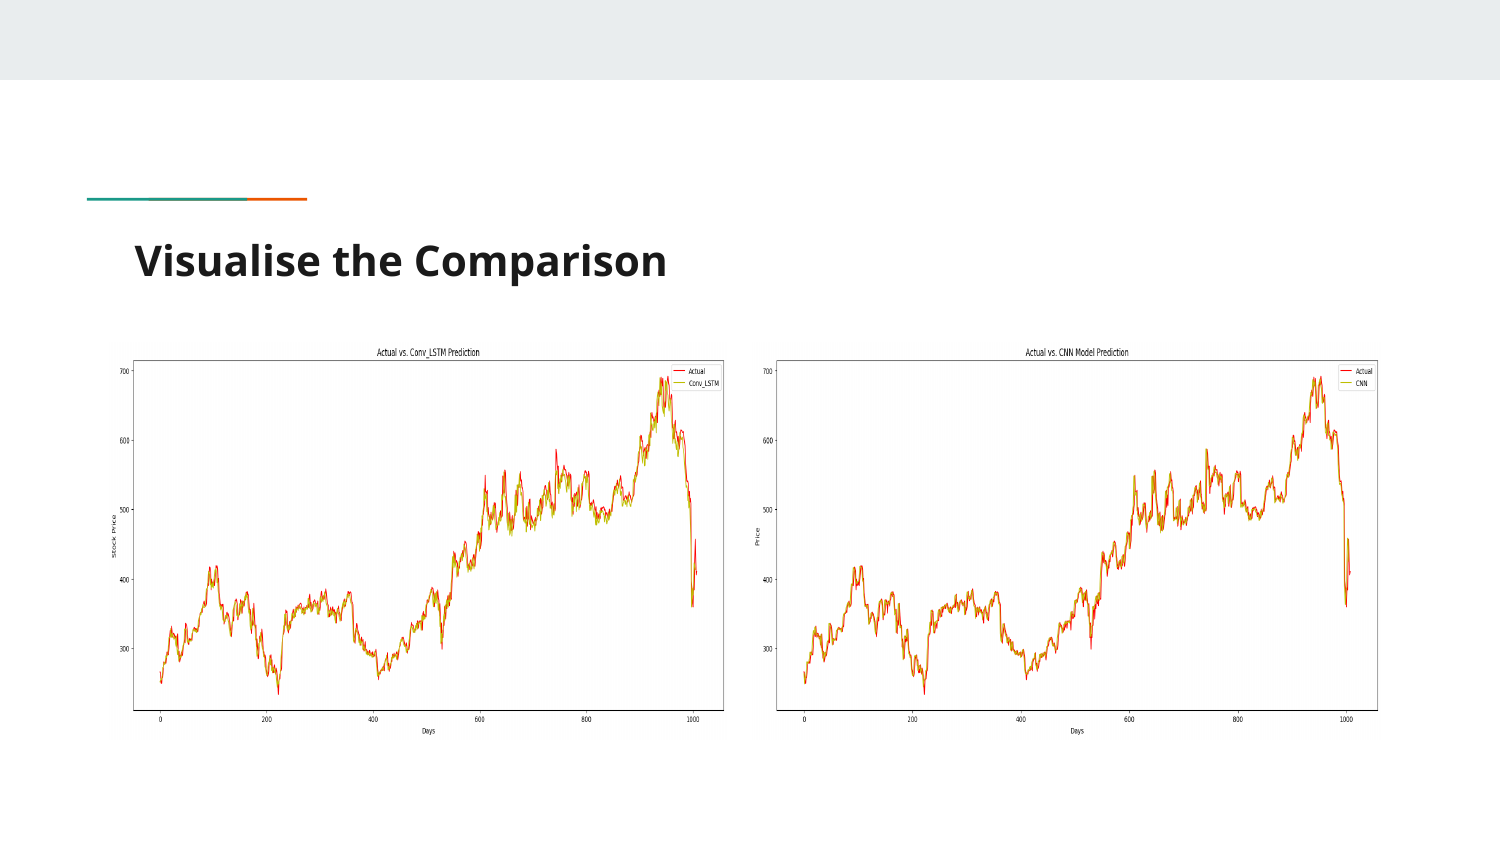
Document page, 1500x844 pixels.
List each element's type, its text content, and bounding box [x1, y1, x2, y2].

title Visualise the Comparison [119, 216, 1381, 305]
picture [751, 342, 1382, 740]
picture [107, 342, 727, 740]
